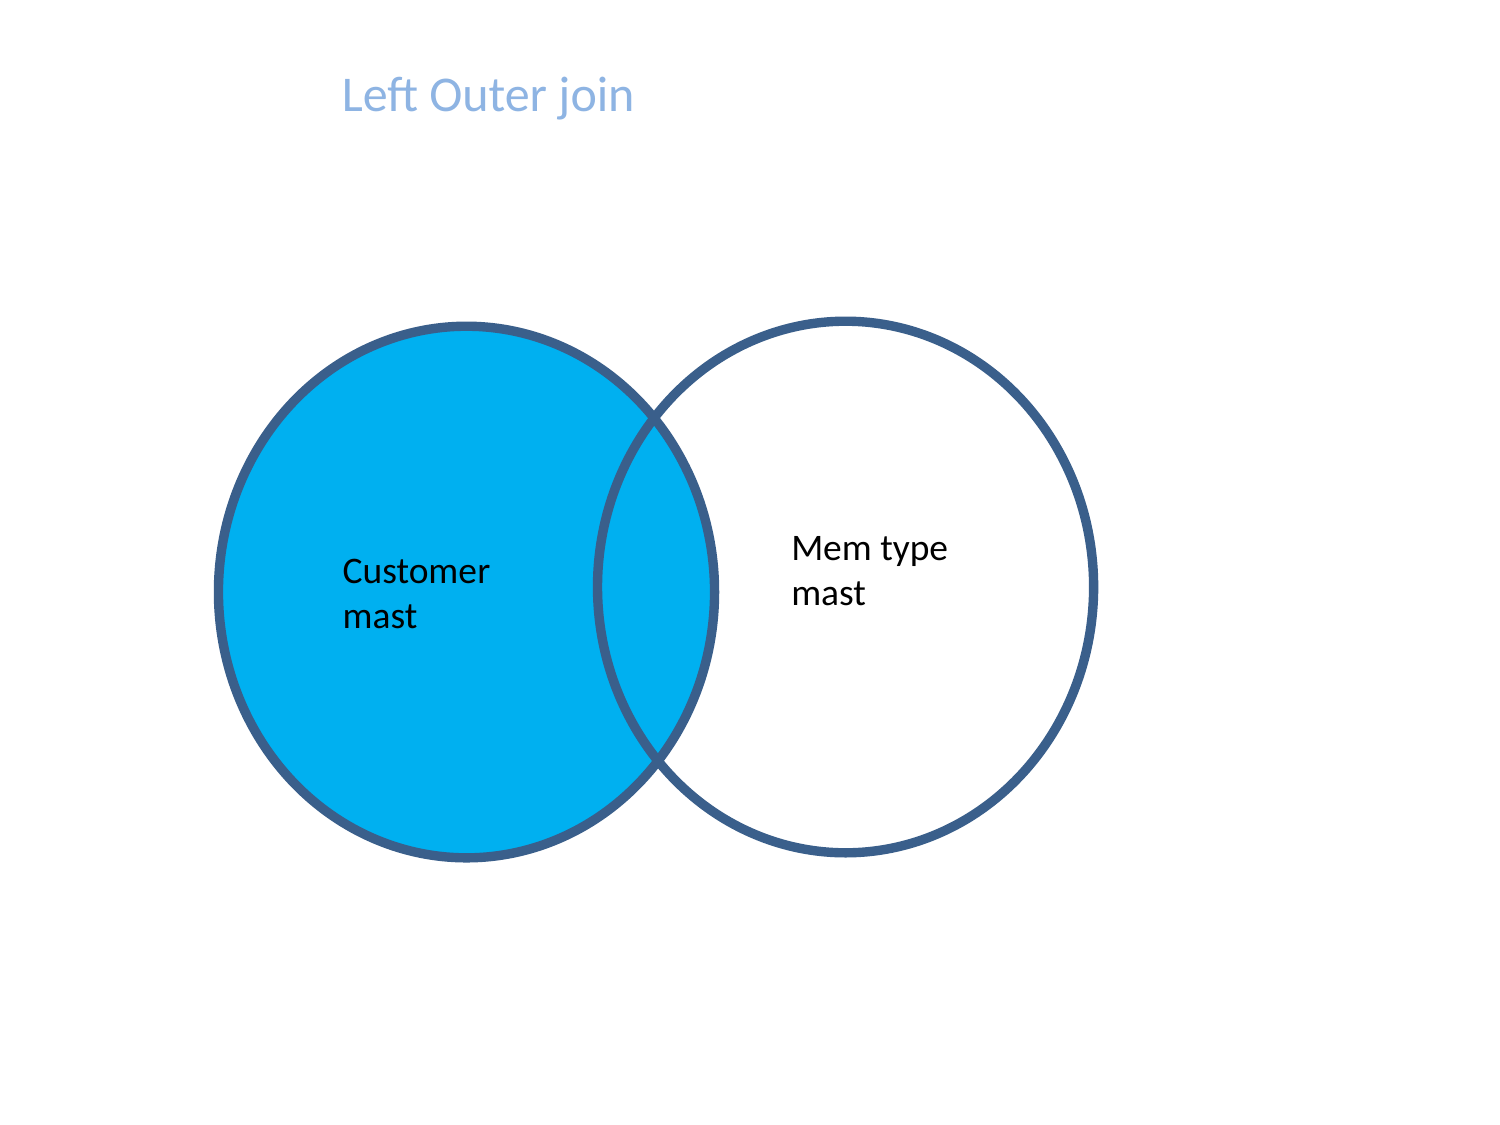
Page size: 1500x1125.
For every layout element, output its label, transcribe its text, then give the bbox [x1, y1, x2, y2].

text_box [595, 319, 1096, 855]
text_box [216, 324, 658, 860]
text_box Customer mast [327, 538, 506, 644]
text_box Mem type mast [776, 515, 964, 621]
text_box Left Outer join [327, 54, 661, 130]
